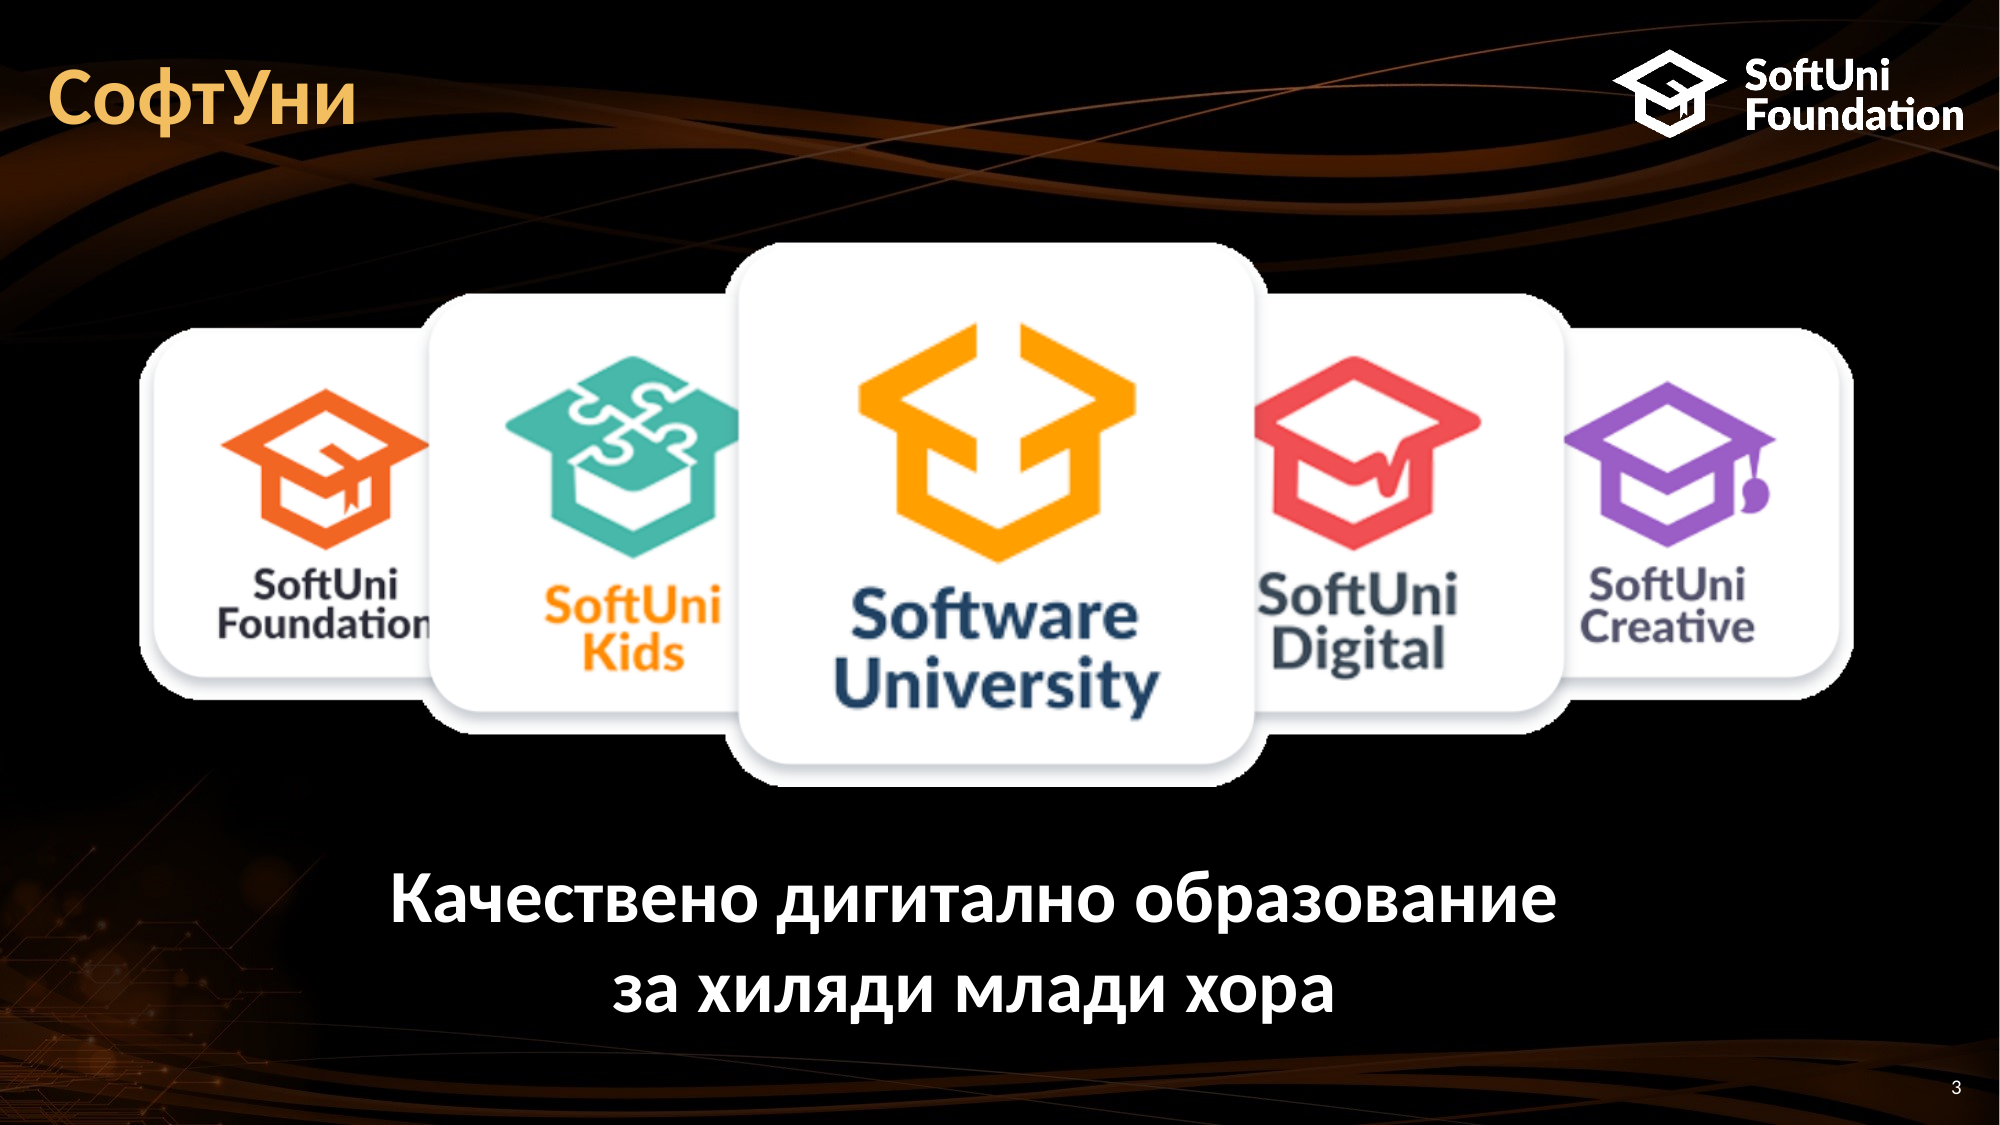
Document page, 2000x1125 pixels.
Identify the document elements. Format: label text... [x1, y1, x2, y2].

picture [0, 0, 2000, 1125]
text_box Качествено дигитално образование за хиляди млади хора [308, 840, 1641, 1036]
title СофтУни [30, 6, 1602, 189]
slide_number 3 [1897, 1070, 1968, 1103]
